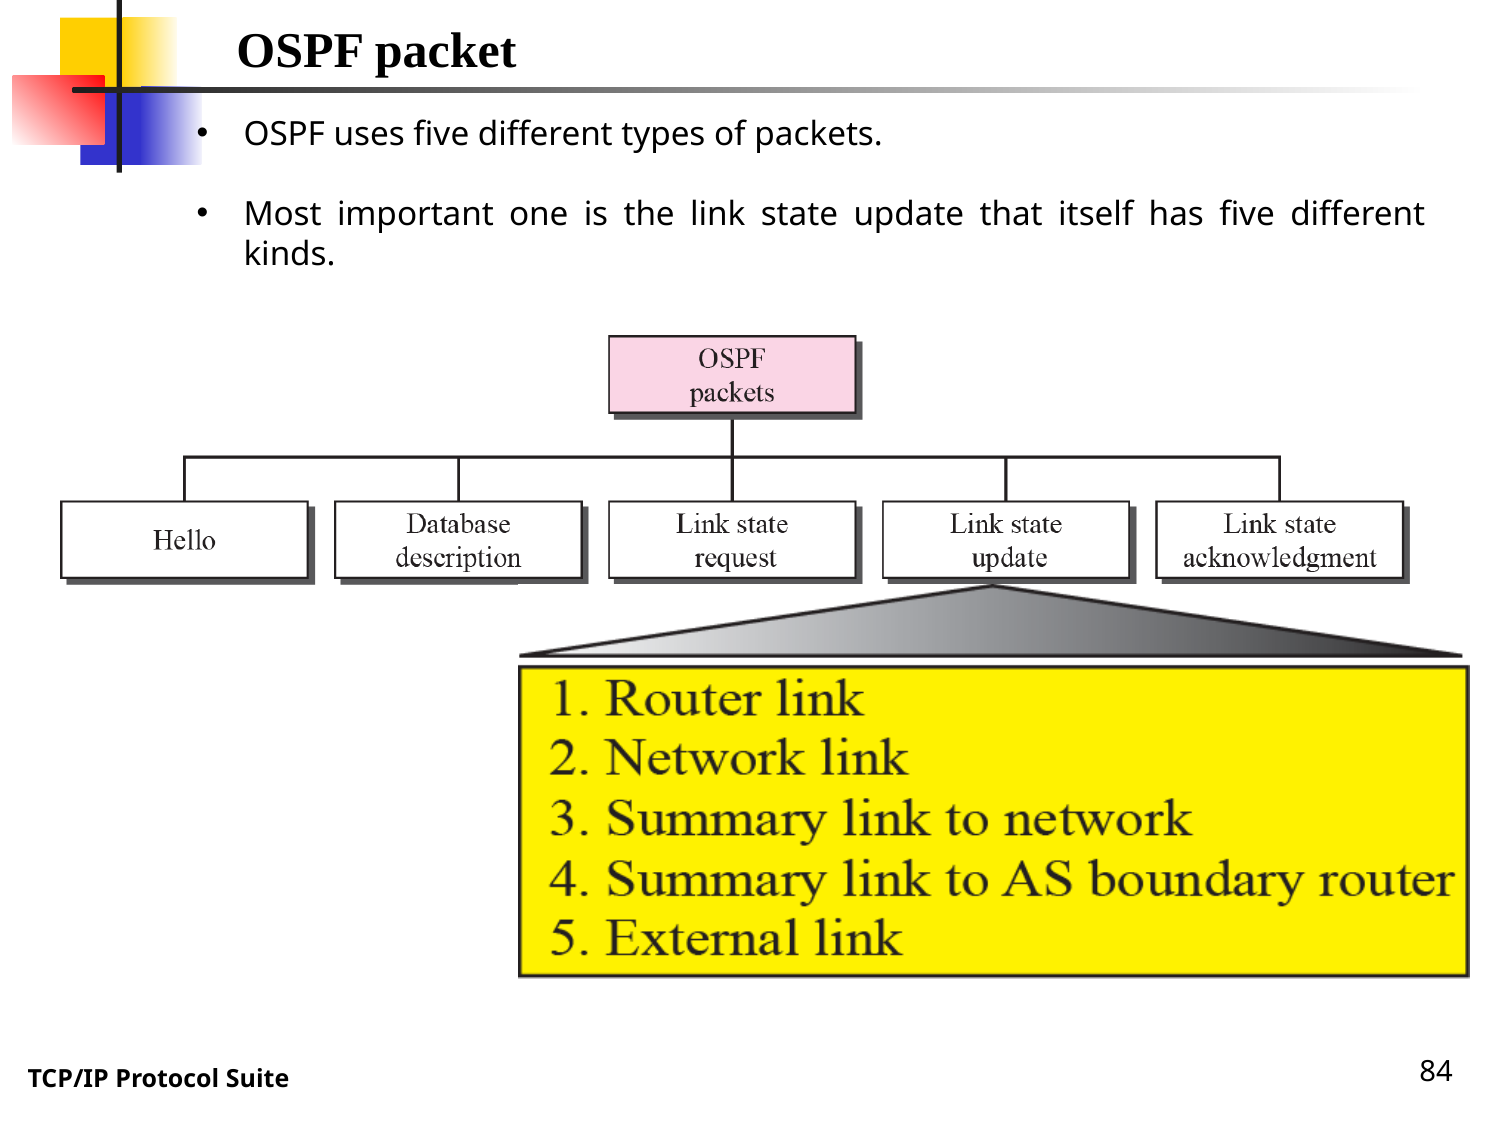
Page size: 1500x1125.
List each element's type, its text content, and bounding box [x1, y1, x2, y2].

text_box [12, 75, 105, 145]
text_box OSPF packet [221, 9, 675, 85]
text_box [80, 93, 116, 165]
picture [60, 335, 1470, 979]
text_box [60, 17, 116, 86]
text_box [141, 93, 202, 165]
text_box [72, 87, 1423, 93]
slide_number 84 [1155, 1024, 1468, 1100]
footer TCP/IP Protocol Suite [12, 1025, 488, 1100]
text_box OSPF uses five different types of packets. Most important one is the link state update that itself has five different kinds. [181, 105, 1442, 280]
text_box [116, 0, 122, 87]
text_box [116, 93, 122, 173]
text_box [122, 93, 141, 165]
text_box [122, 17, 177, 86]
